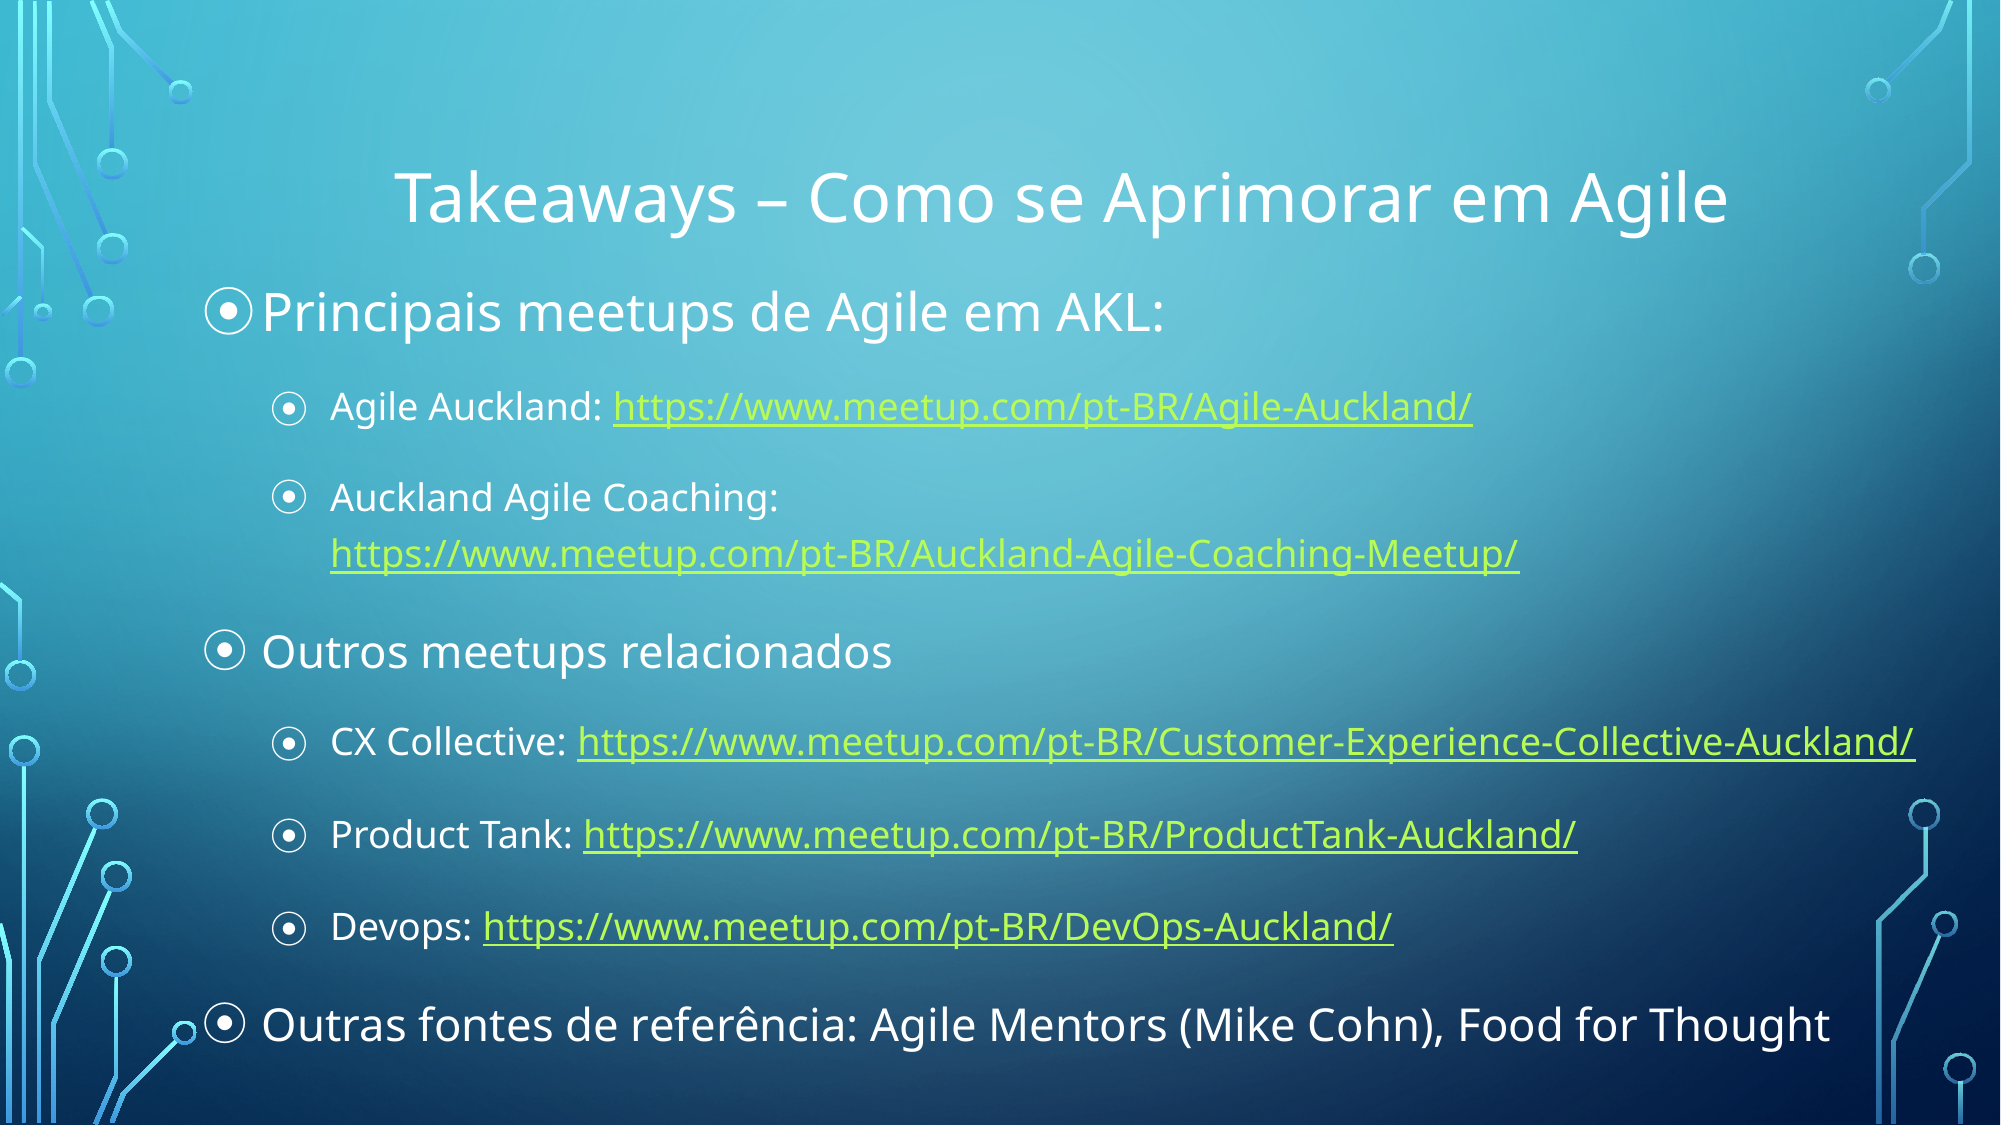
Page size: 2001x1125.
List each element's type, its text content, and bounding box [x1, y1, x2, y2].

list Takeaways – Como se Aprimorar em Agile Principais meetups de Agile em AKL: Agile Auckland: https://www.meetup.com/pt-BR/Agile-Auckland/ Auckland Agile Coaching: https://www.meetup.com/pt-BR/Auckland-Agile-Coaching-Meetup/ Outros meetups relacionados CX Collective: https://www.meetup.com/pt-BR/Customer-Experience-Collective-Auckland/ Product Tank: https://www.meetup.com/pt-BR/ProductTank-Auckland/ Devops: https://www.meetup.com/pt-BR/DevOps-Auckland/ Outras fontes de referência: Agile Mentors (Mike Cohn), Food for Thought [187, 129, 1938, 1098]
